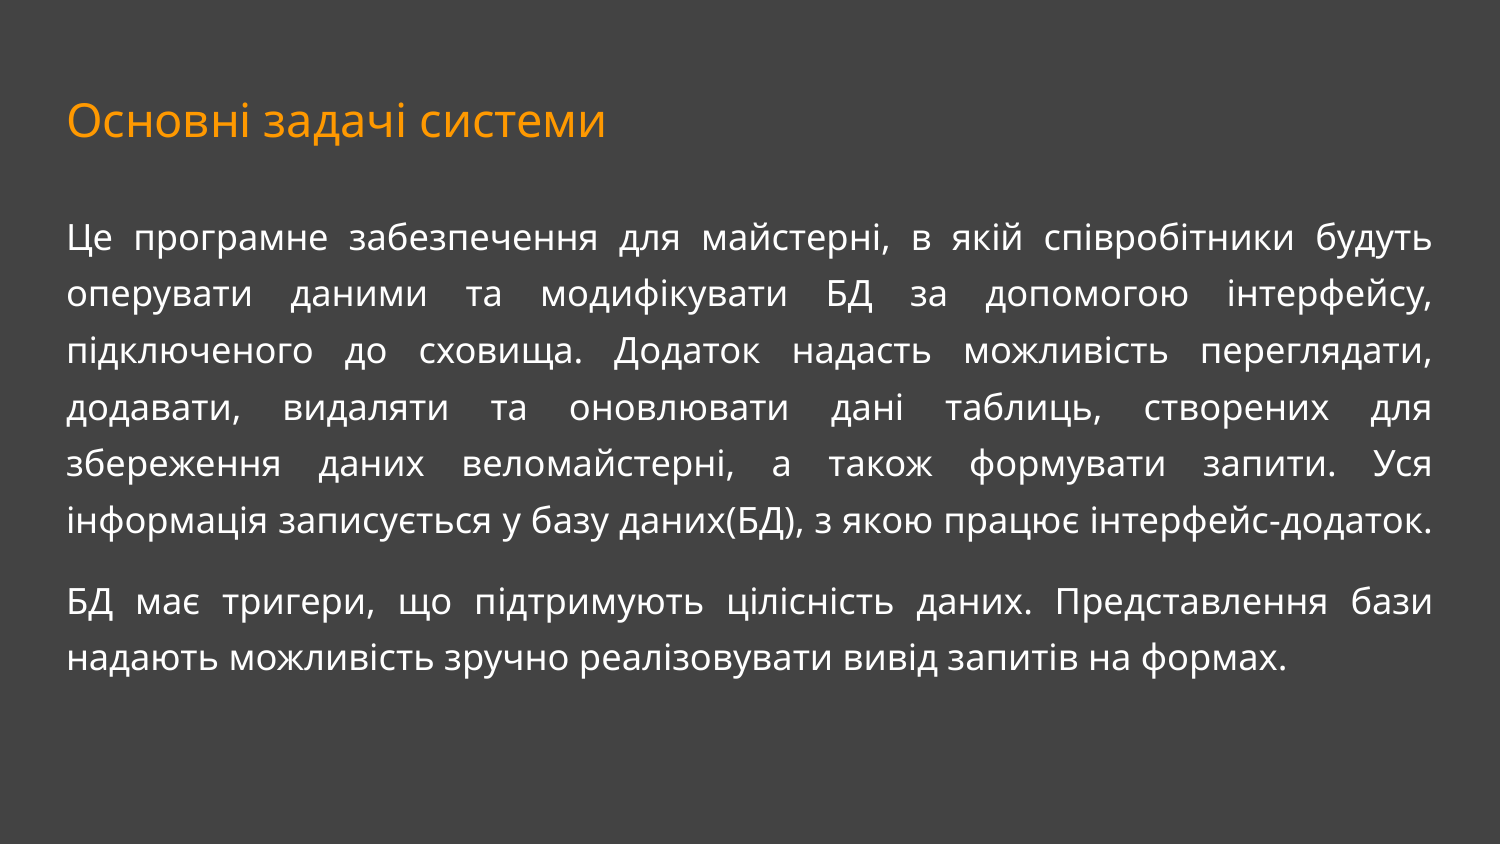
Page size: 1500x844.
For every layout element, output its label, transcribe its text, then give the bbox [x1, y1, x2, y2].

title Основні задачі системи [51, 72, 1449, 167]
list Це програмне забезпечення для майстерні, в якій співробітники будуть оперувати даними та модифікувати БД за допомогою інтерфейсу, підключеного до сховища. Додаток надасть можливість переглядати, додавати, видаляти та оновлювати дані таблиць, створених для збереження даних веломайстерні, а також формувати запити. Уся інформація записується у базу даних(БД), з якою працює інтерфейс-додаток. БД має тригери, що підтримують цілісність даних. Представлення бази надають можливість зручно реалізовувати вивід запитів на формах. [51, 189, 1449, 750]
